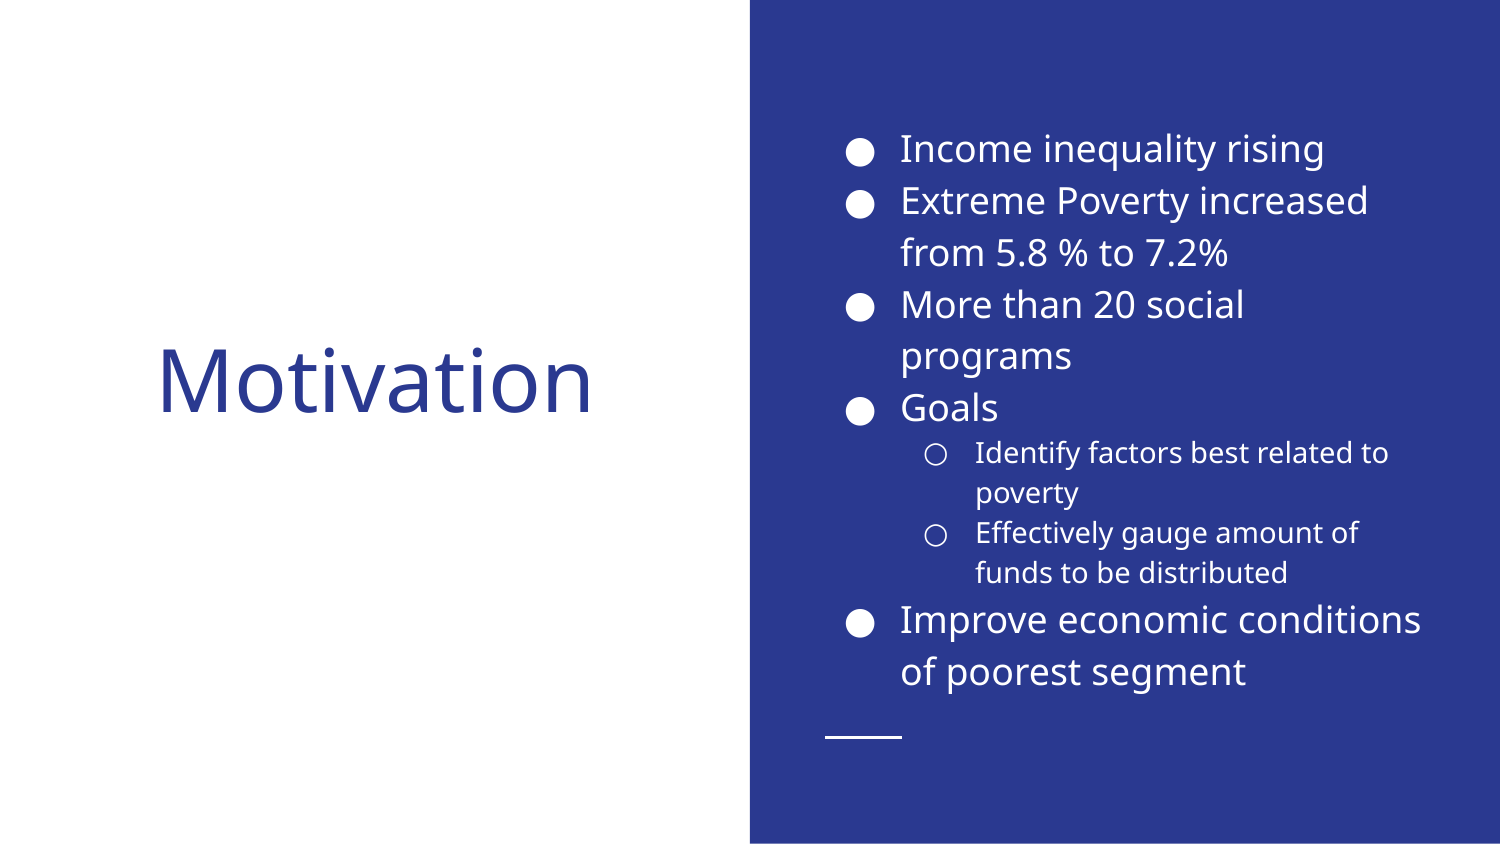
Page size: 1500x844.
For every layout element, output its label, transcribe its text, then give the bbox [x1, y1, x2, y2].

list Income inequality rising Extreme Poverty increased from 5.8 % to 7.2% More than 20 social programs Goals Identify factors best related to poverty Effectively gauge amount of funds to be distributed Improve economic conditions of poorest segment [810, 118, 1440, 693]
title Motivation [43, 188, 708, 446]
